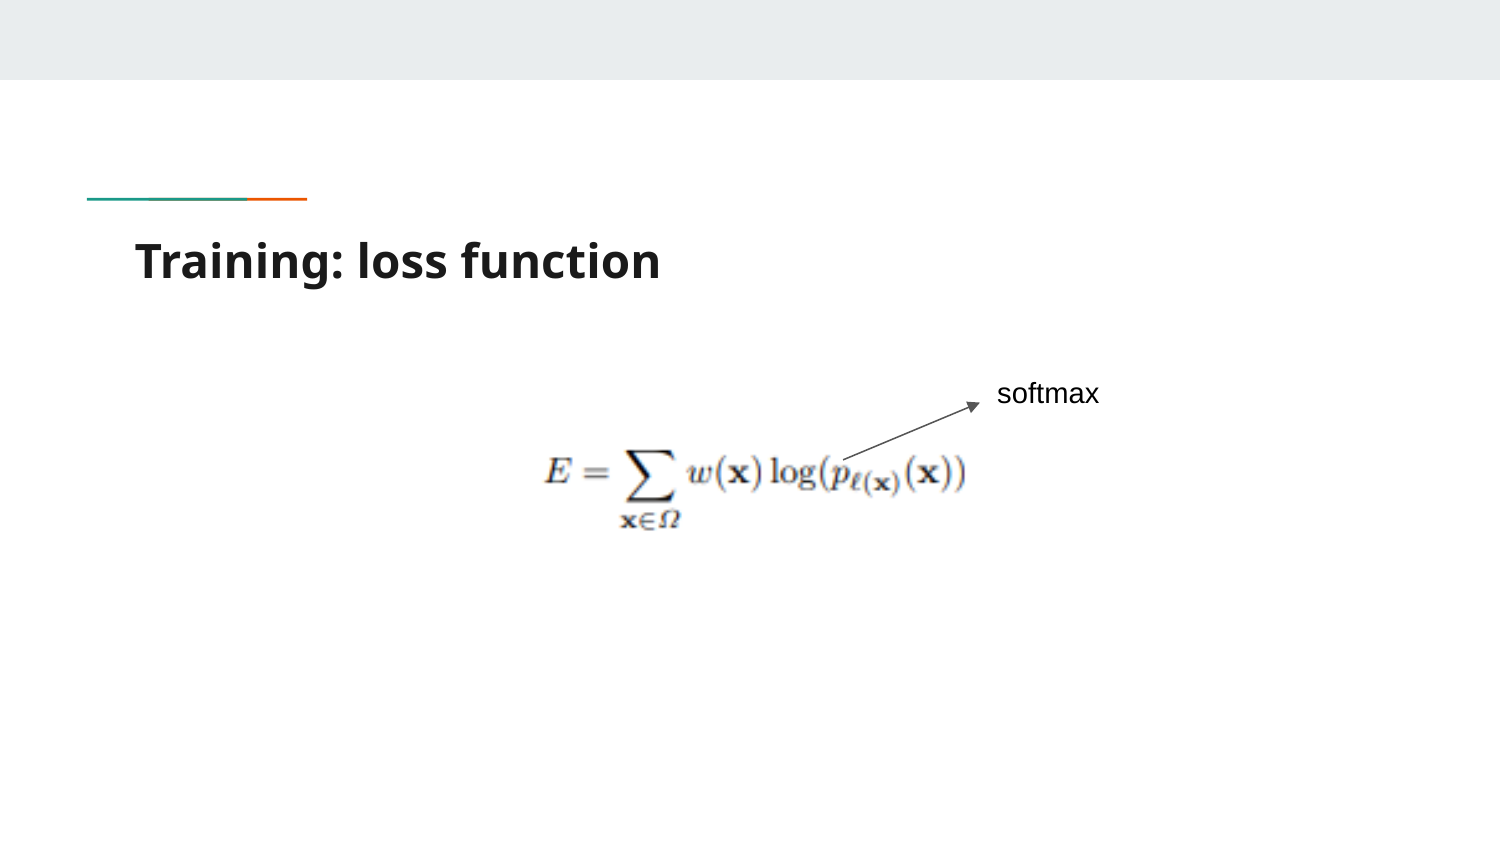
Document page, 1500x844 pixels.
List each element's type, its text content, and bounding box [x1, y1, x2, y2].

picture [538, 430, 981, 551]
title Training: loss function [119, 216, 1381, 305]
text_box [842, 402, 981, 461]
text_box softmax [982, 366, 1500, 417]
